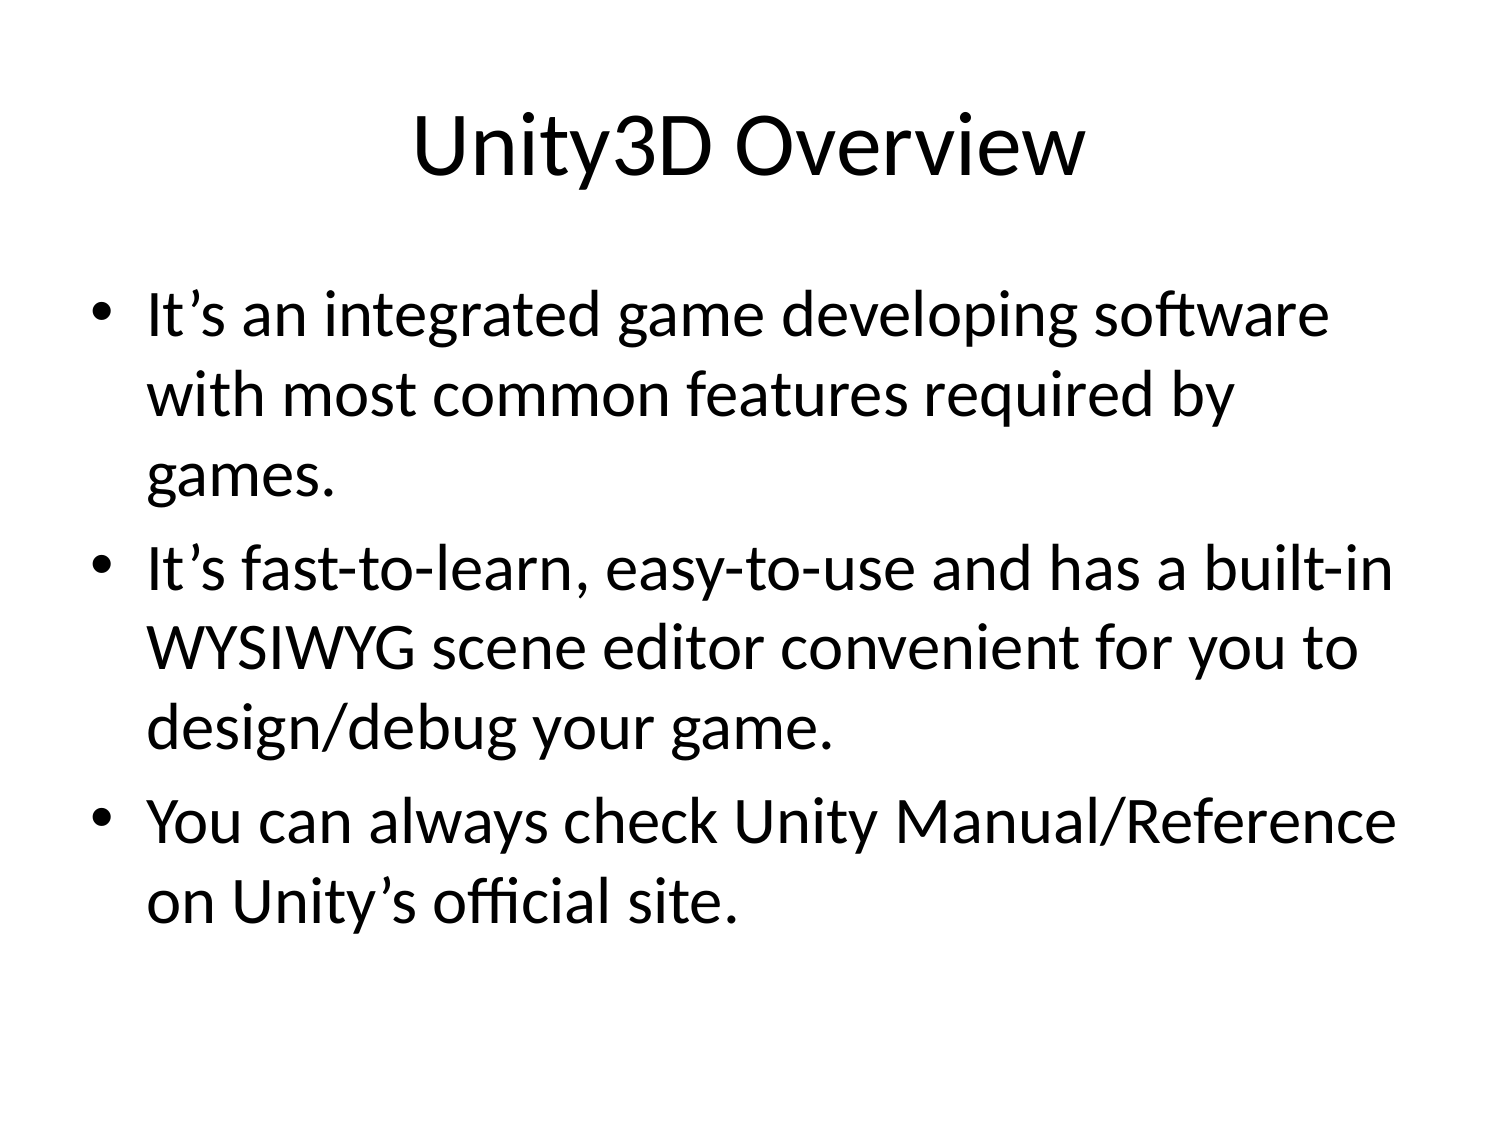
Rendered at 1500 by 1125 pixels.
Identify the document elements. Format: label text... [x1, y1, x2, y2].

list It’s an integrated game developing software with most common features required by games. It’s fast-to-learn, easy-to-use and has a built-in WYSIWYG scene editor convenient for you to design/debug your game. You can always check Unity Manual/Reference on Unity’s official site. [75, 262, 1425, 1005]
title Unity3D Overview [75, 45, 1425, 233]
